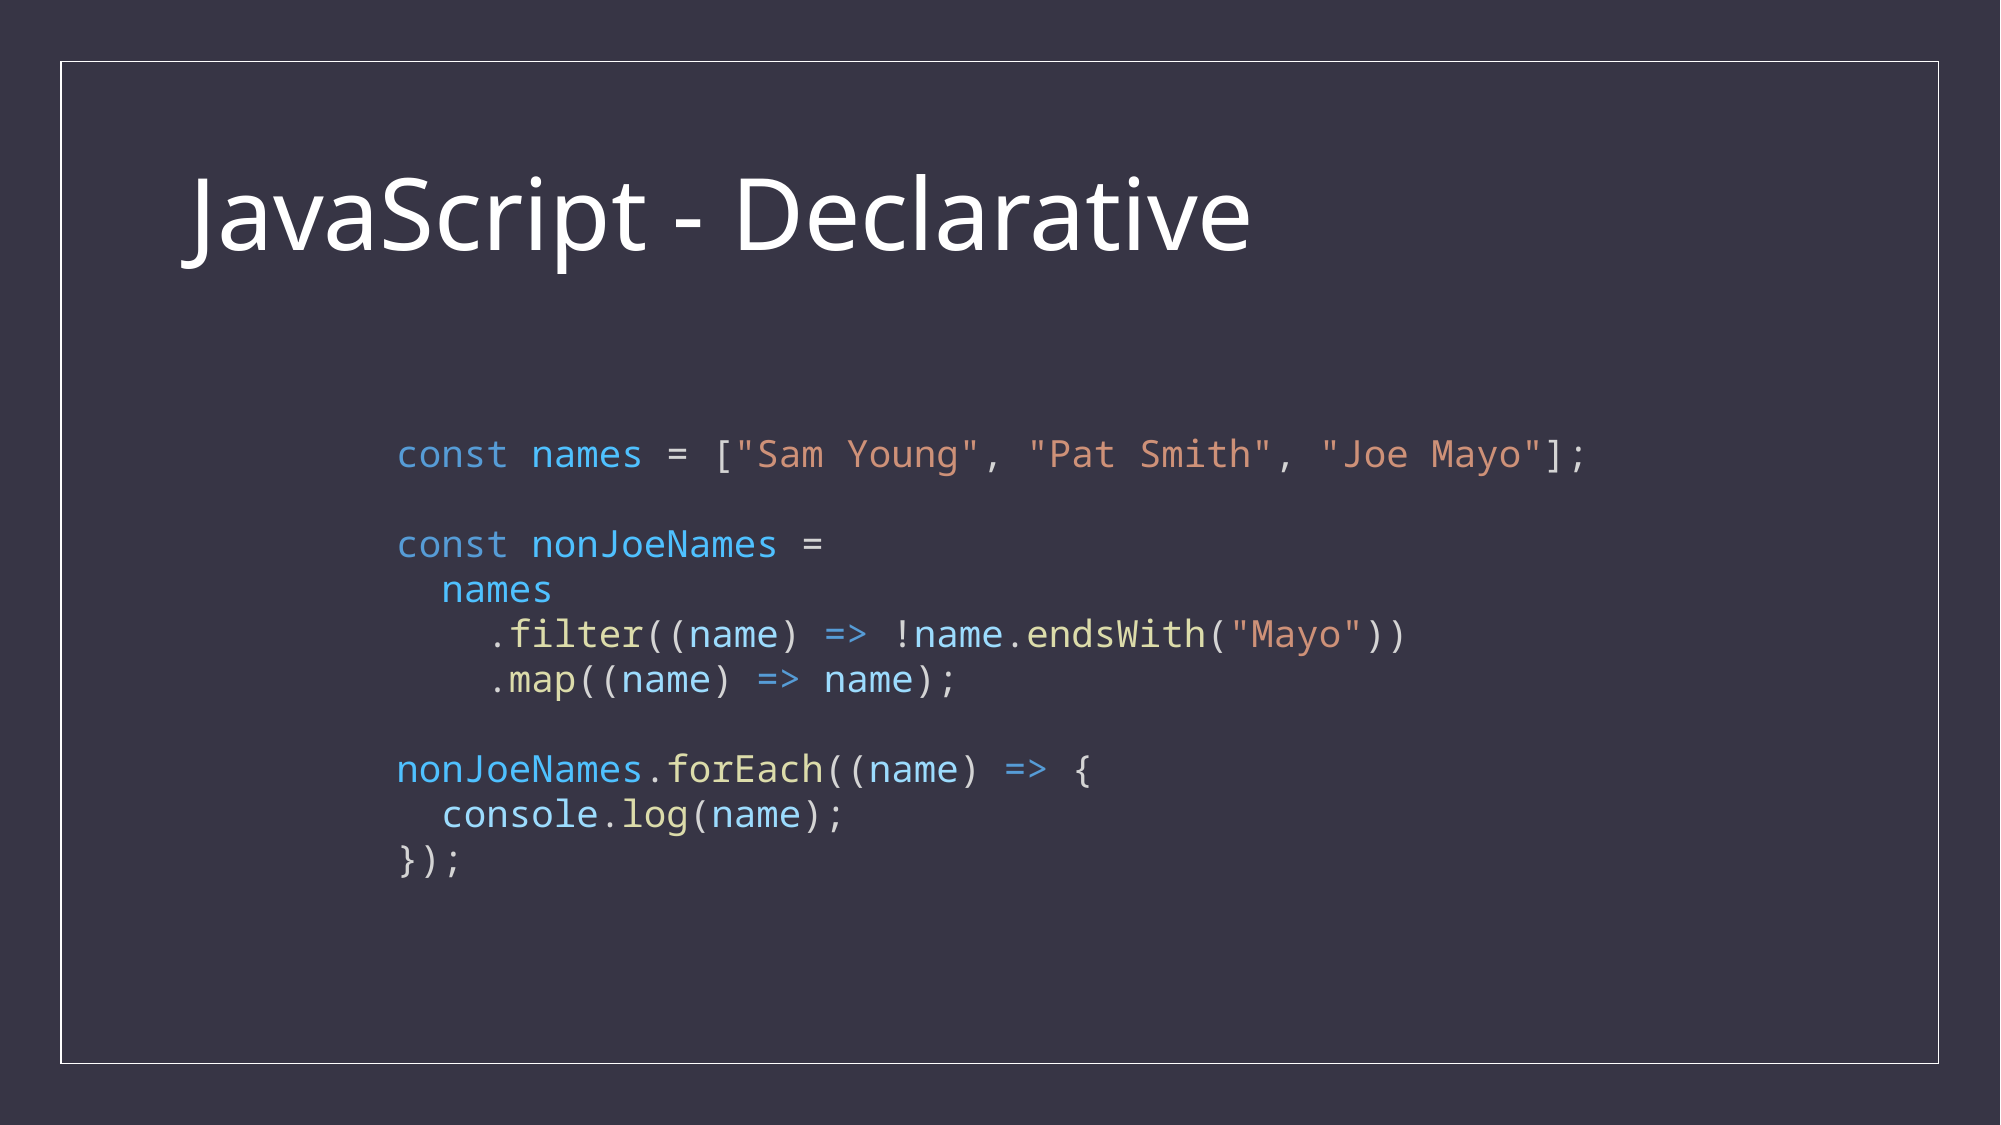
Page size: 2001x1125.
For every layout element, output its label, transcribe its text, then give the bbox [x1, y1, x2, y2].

title JavaScript - Declarative [174, 105, 1825, 331]
text_box const names = ["Sam Young", "Pat Smith", "Joe Mayo"]; const nonJoeNames = names .filter((name) => !name.endsWith("Mayo")) .map((name) => name); nonJoeNames.forEach((name) => { console.log(name); }); [381, 422, 1619, 978]
